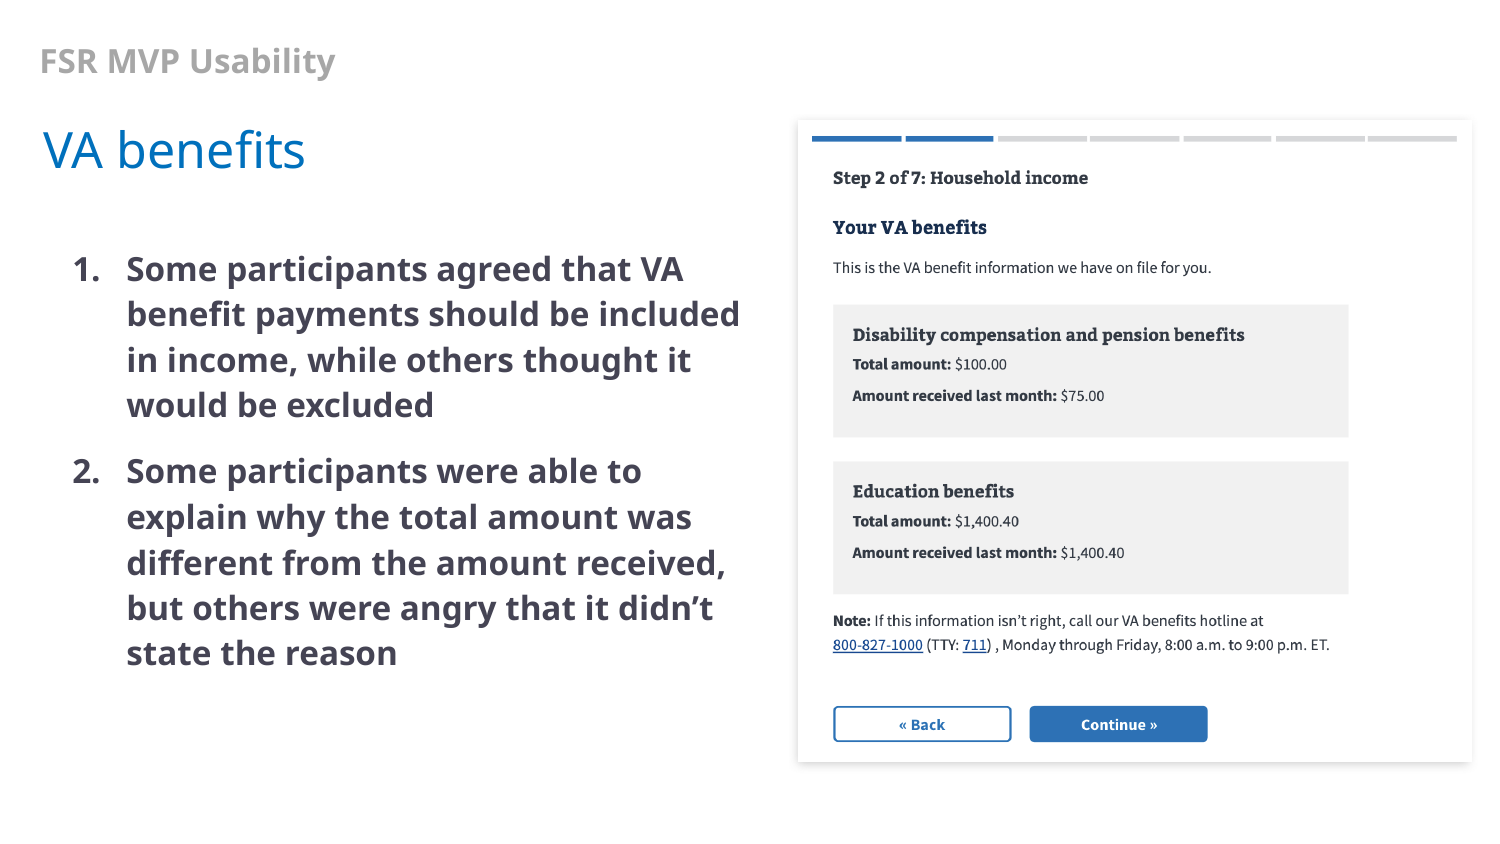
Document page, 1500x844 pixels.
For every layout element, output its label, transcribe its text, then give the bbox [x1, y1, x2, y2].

text_box VA benefits [36, 111, 1455, 202]
picture [798, 120, 1472, 763]
text_box Some participants agreed that VA benefit payments should be included in income, while others thought it would be excluded Some participants were able to explain why the total amount was different from the amount received, but others were angry that it didn’t state the reason [36, 227, 782, 756]
text_box FSR MVP Usability [31, 26, 1154, 86]
